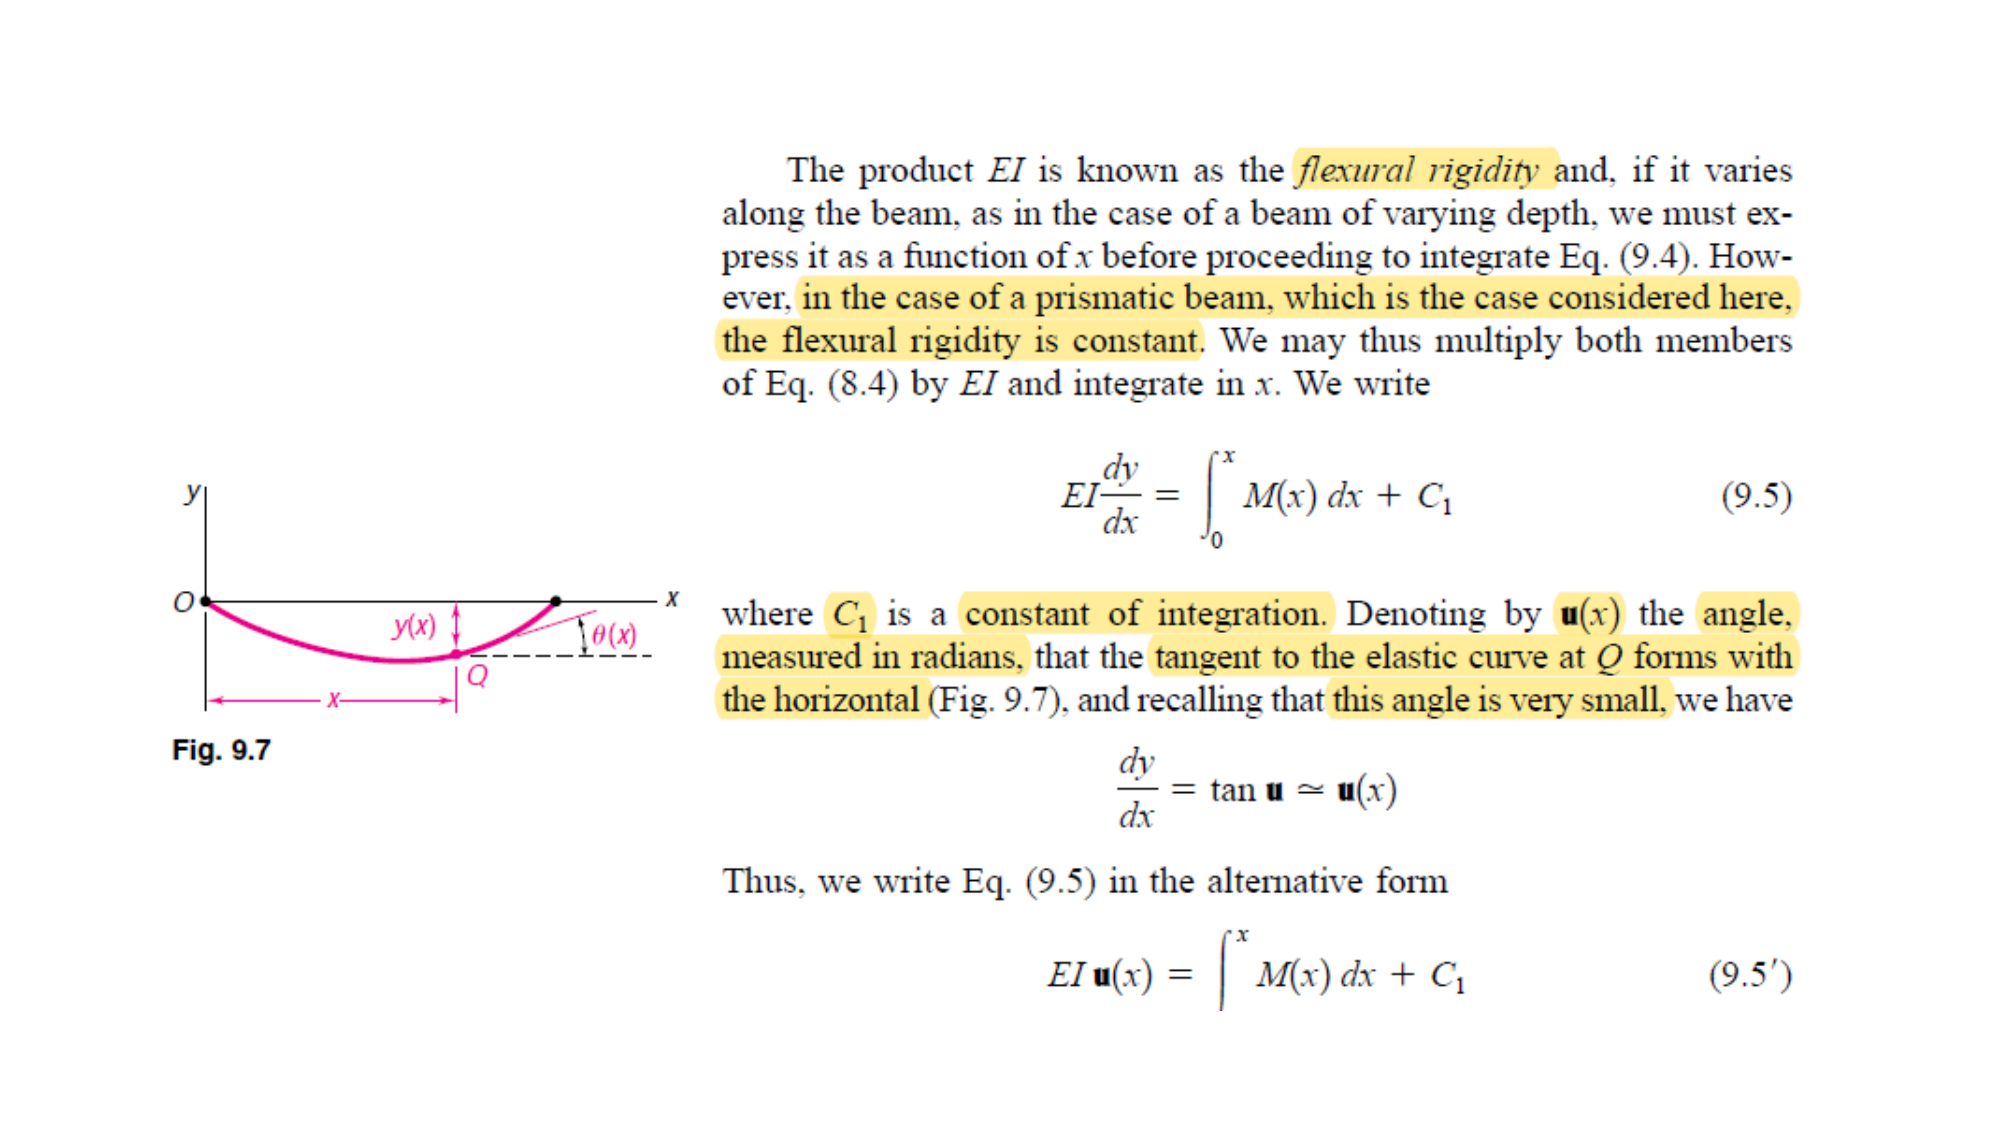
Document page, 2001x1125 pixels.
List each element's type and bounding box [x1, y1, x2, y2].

picture [121, 96, 1847, 1011]
